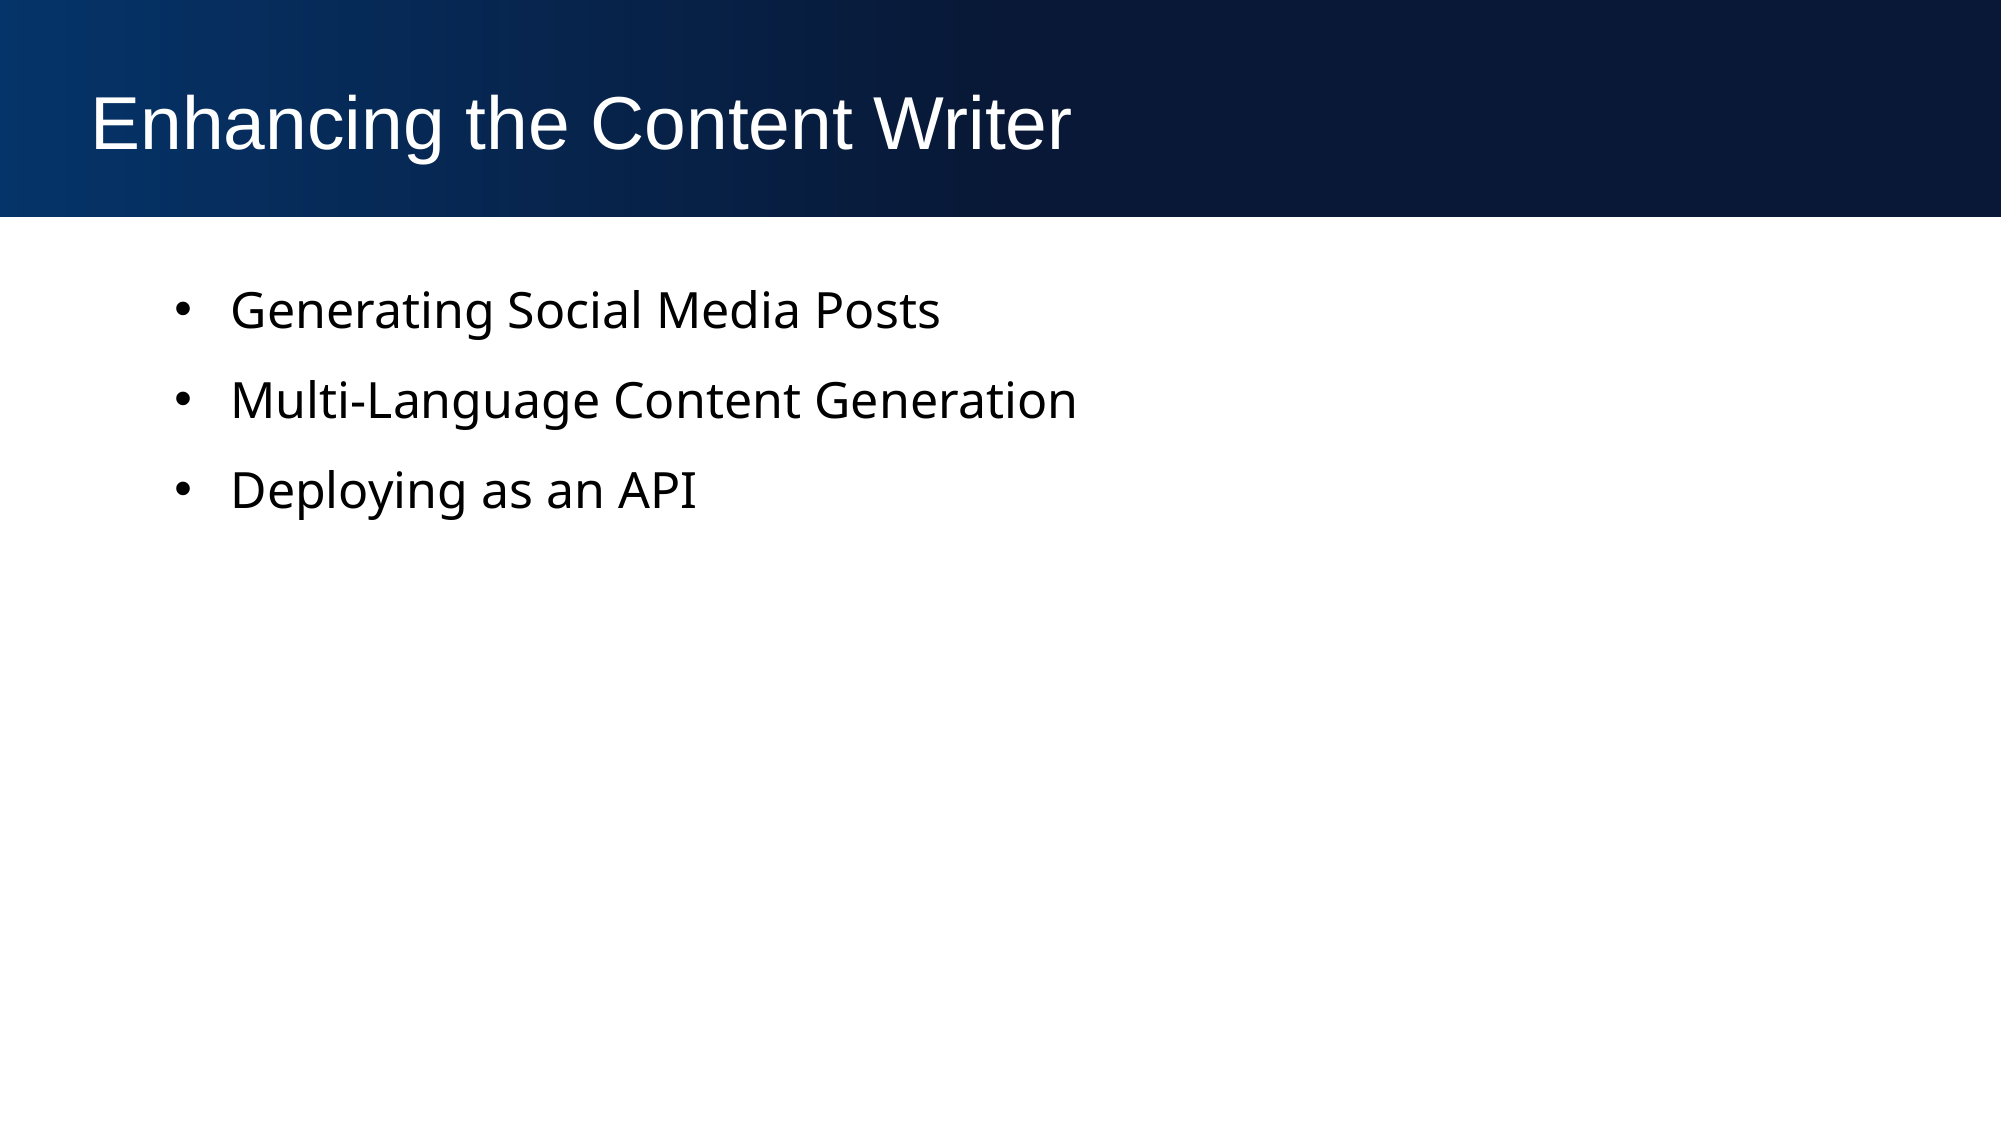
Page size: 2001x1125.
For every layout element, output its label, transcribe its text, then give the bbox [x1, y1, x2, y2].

text_box [0, 0, 2000, 217]
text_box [82, 70, 1925, 178]
text_box Generating Social Media Posts Multi-Language Content Generation Deploying as an API [82, 241, 1925, 527]
